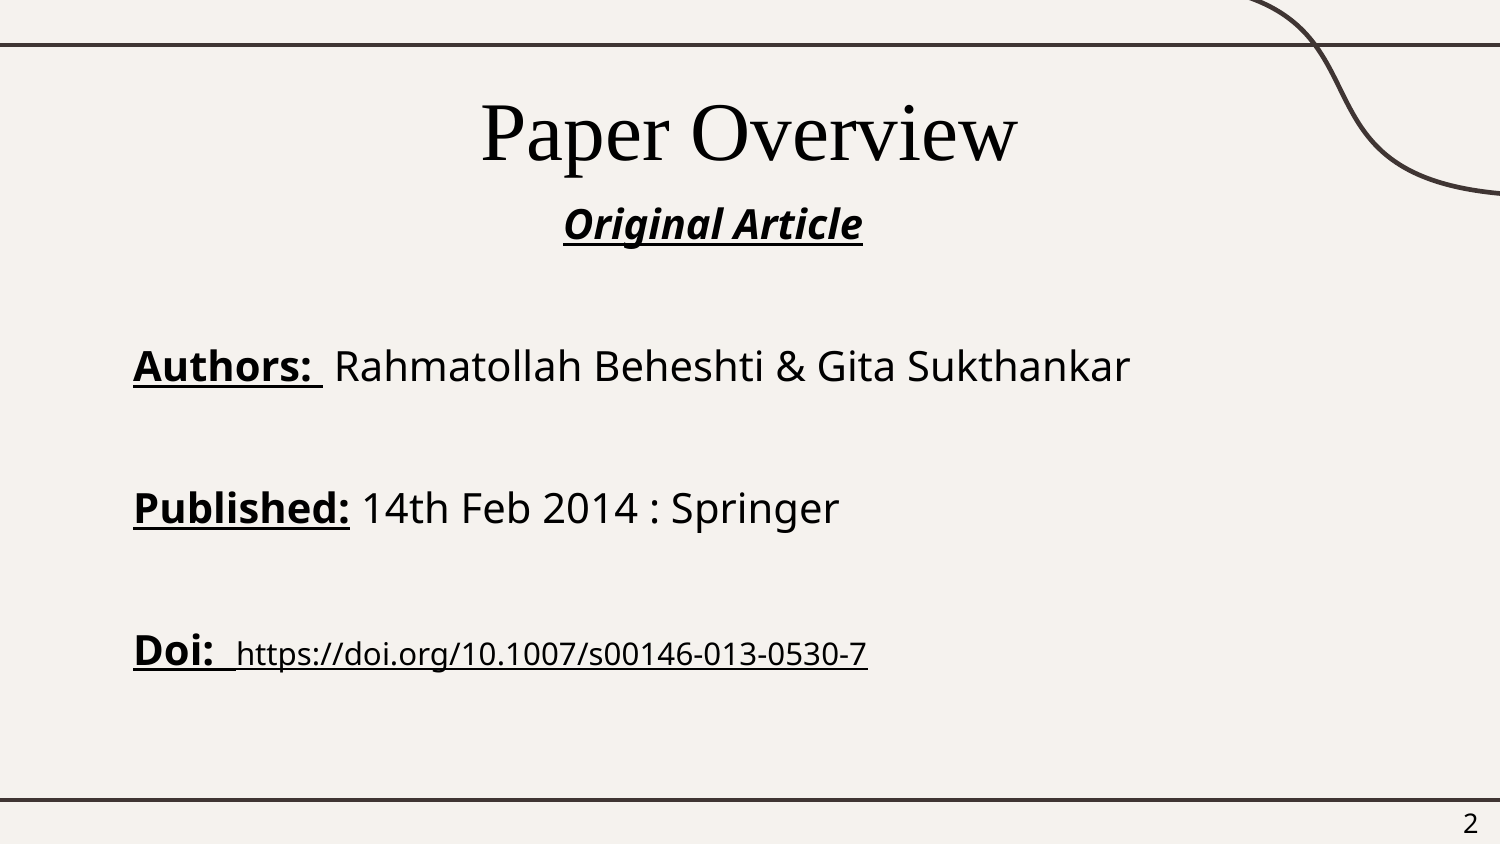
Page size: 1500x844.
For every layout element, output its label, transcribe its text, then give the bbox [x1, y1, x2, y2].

slide_number ‹#› [1403, 791, 1494, 844]
title Paper Overview [118, 104, 1382, 215]
list Original Article Authors: Rahmatollah Beheshti & Gita Sukthankar Published: 14th Feb 2014 : Springer Doi: https://doi.org/10.1007/s00146-013-0530-7 [118, 198, 1348, 803]
